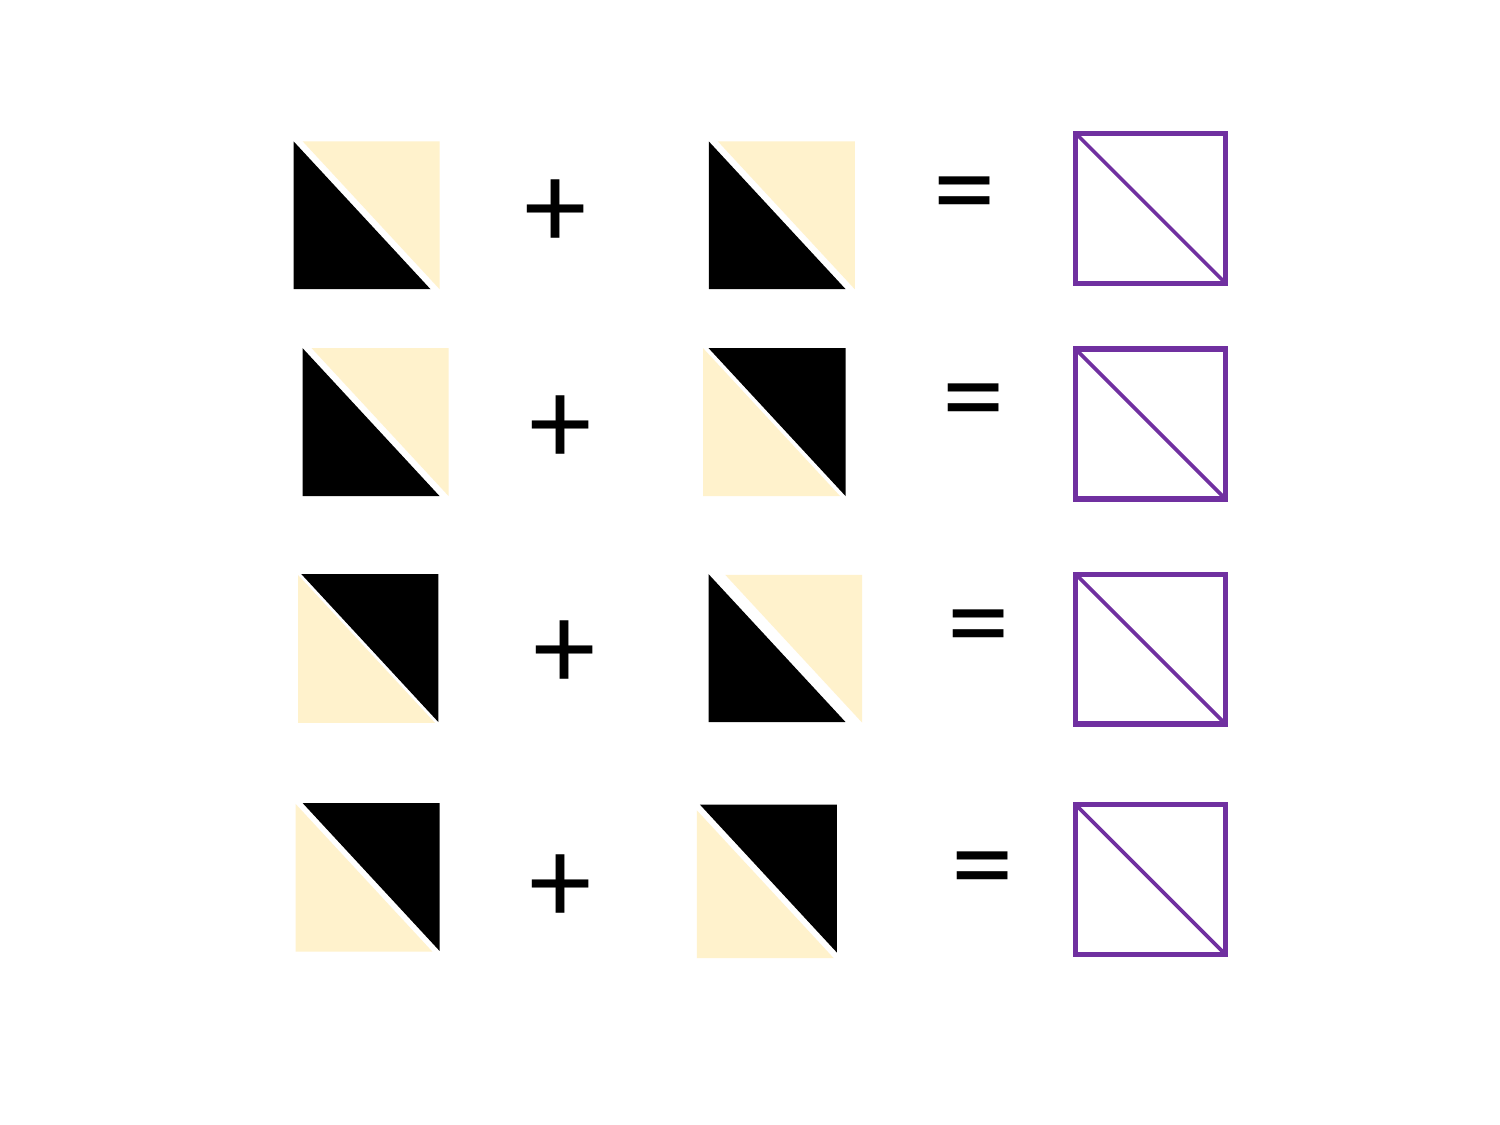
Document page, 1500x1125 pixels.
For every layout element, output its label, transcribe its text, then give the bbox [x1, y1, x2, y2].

text_box [295, 802, 307, 953]
text_box [696, 808, 710, 959]
text_box [716, 140, 856, 291]
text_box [1075, 574, 1226, 725]
text_box [301, 802, 441, 815]
text_box [724, 574, 863, 725]
text_box [293, 140, 432, 290]
text_box [702, 346, 842, 497]
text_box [1075, 133, 1226, 284]
text_box = [932, 530, 1025, 696]
text_box [301, 140, 441, 291]
text_box [708, 140, 847, 290]
text_box = [928, 304, 1021, 470]
text_box [708, 572, 847, 723]
text_box [698, 804, 838, 817]
text_box + [514, 791, 607, 957]
text_box [302, 346, 441, 497]
text_box [707, 347, 847, 498]
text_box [302, 815, 449, 964]
text_box [716, 573, 856, 724]
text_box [710, 815, 857, 964]
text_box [1075, 349, 1226, 500]
text_box [310, 347, 450, 498]
text_box = [936, 772, 1029, 938]
text_box = [919, 98, 1012, 263]
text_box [298, 574, 445, 722]
text_box + [514, 332, 607, 498]
text_box + [509, 116, 602, 282]
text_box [1075, 804, 1226, 955]
text_box + [519, 556, 612, 722]
